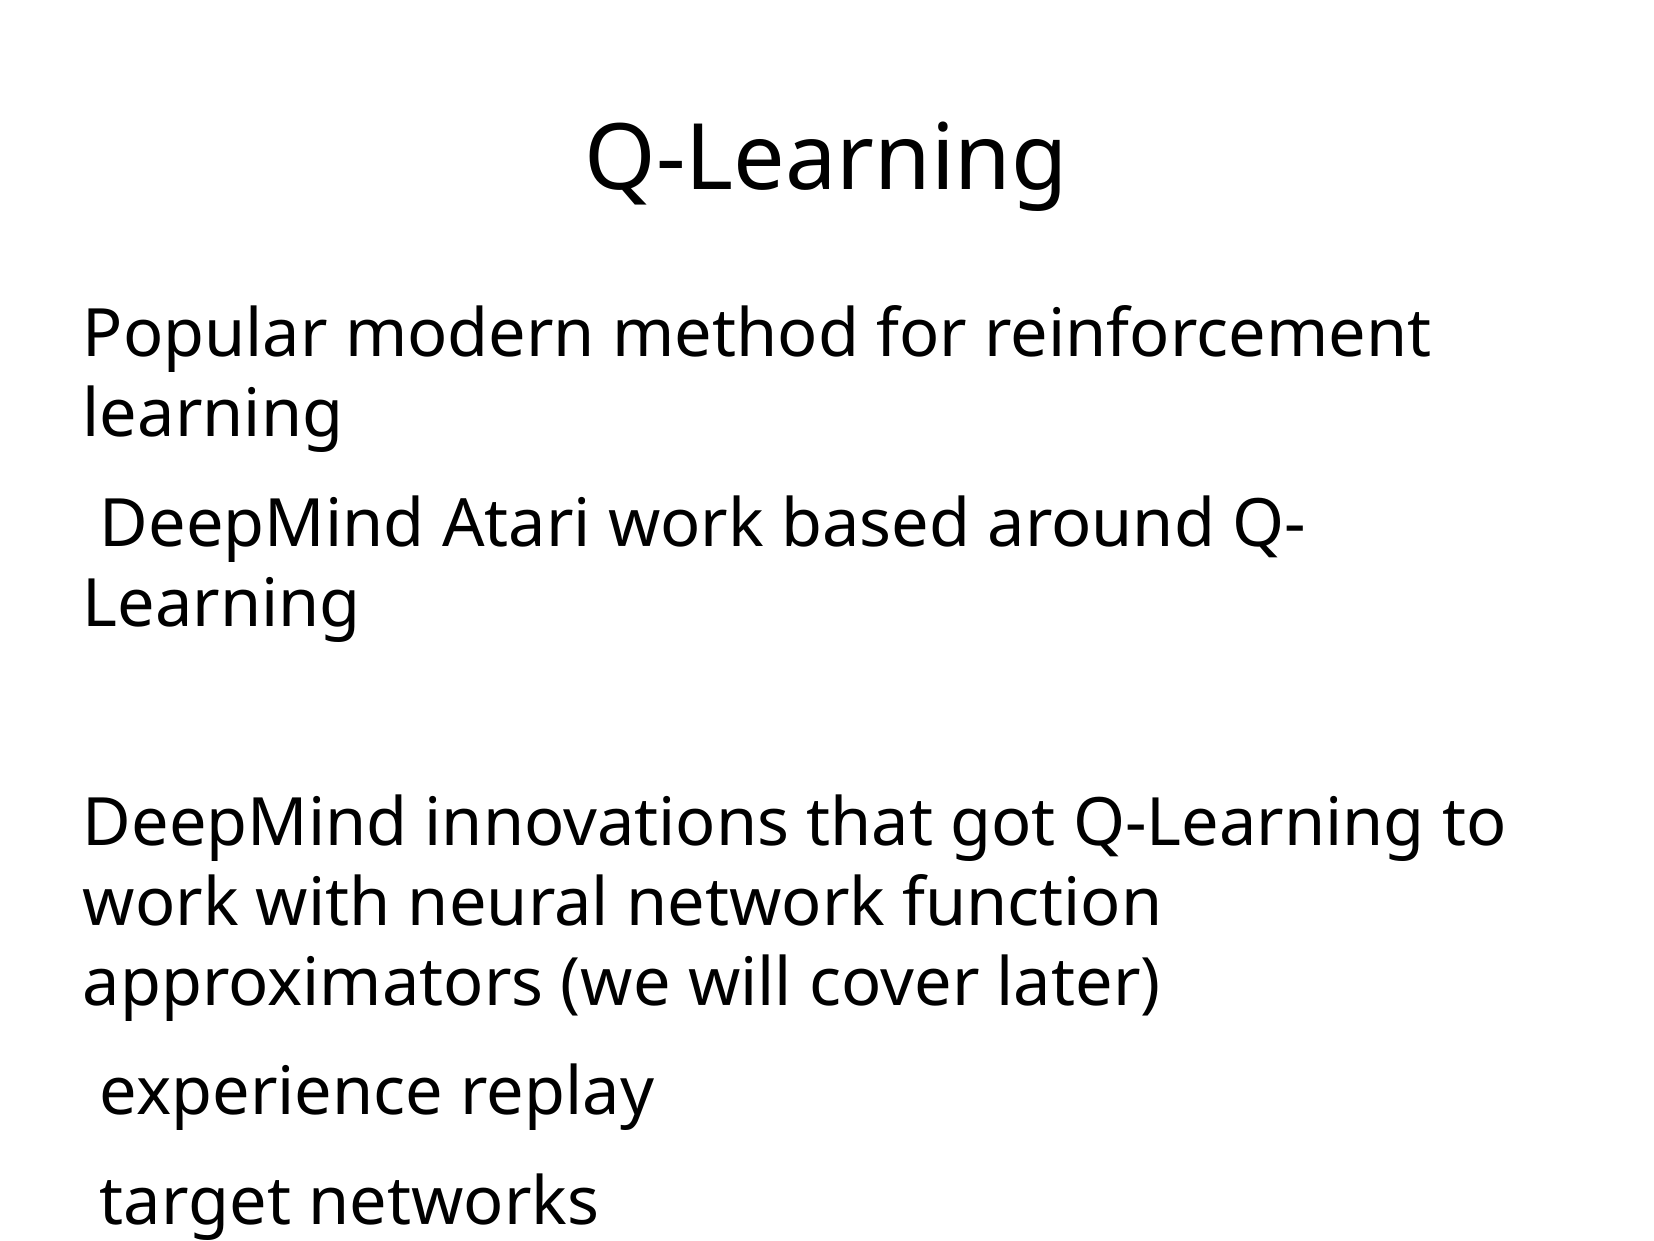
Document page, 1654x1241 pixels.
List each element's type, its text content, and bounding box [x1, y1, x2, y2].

list Popular modern method for reinforcement learning DeepMind Atari work based around Q-Learning DeepMind innovations that got Q-Learning to work with neural network function approximators (we will cover later) experience replay target networks both improve learning stability [82, 290, 1571, 1010]
title Q-Learning [82, 49, 1571, 257]
